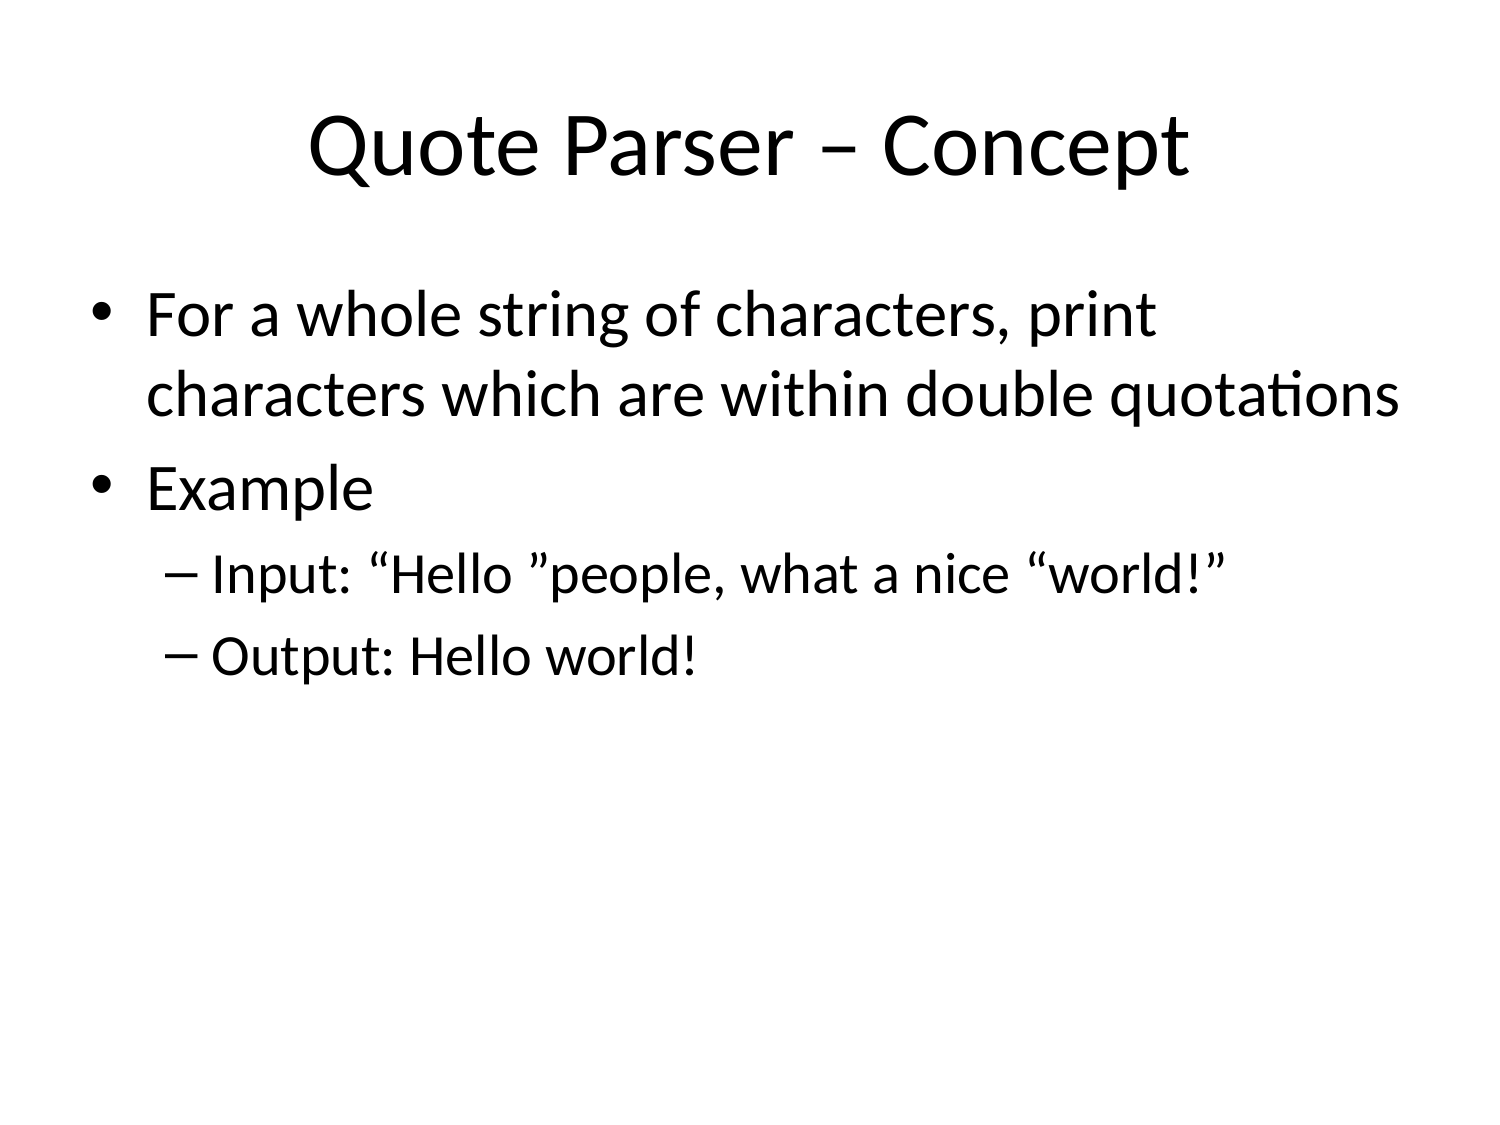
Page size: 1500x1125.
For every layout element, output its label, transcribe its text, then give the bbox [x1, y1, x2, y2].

list For a whole string of characters, print characters which are within double quotations Example Input: “Hello ”people, what a nice “world!” Output: Hello world! [75, 262, 1425, 1005]
title Quote Parser – Concept [75, 45, 1425, 233]
